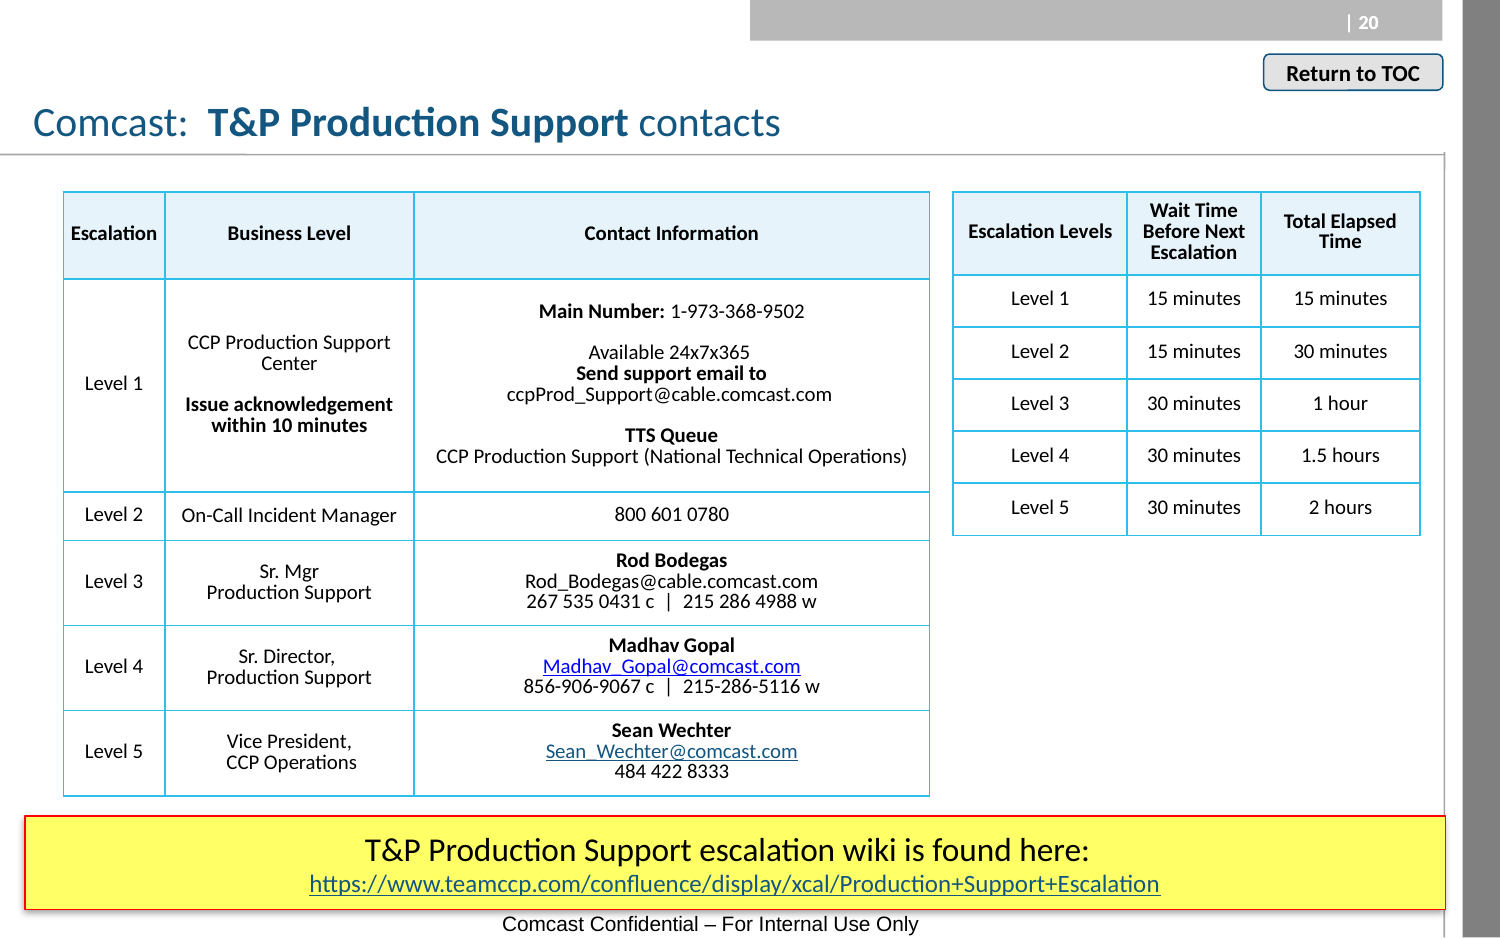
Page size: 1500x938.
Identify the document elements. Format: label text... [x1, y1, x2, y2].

table_cell Level 5 [954, 484, 1126, 535]
table_cell Rod Bodegas Rod_Bodegas@cable.comcast.com 267 535 0431 c | 215 286 4988 w [415, 541, 929, 625]
table_cell 30 minutes [1128, 484, 1260, 535]
table_cell Madhav Gopal Madhav_Gopal@comcast.com 856-906-9067 c | 215-286-5116 w [415, 626, 929, 710]
table_cell Level 3 [64, 541, 164, 625]
table_header Contact Information [415, 193, 929, 278]
table_cell 30 minutes [1262, 328, 1419, 378]
table_cell 15 minutes [1262, 276, 1419, 326]
table_cell 30 minutes [1128, 432, 1260, 482]
table_cell 2 hours [1262, 484, 1419, 535]
table_cell CCP Production Support Center Issue acknowledgement within 10 minutes [166, 280, 413, 491]
table_cell On-Call Incident Manager [166, 493, 413, 540]
table_cell Sr. Director, Production Support [166, 626, 413, 710]
table_cell Level 4 [64, 626, 164, 710]
table_cell 1.5 hours [1262, 432, 1419, 482]
table_header Escalation [64, 193, 164, 278]
table_cell Level 2 [954, 328, 1126, 378]
table_cell 800 601 0780 [415, 493, 929, 540]
table_cell 15 minutes [1128, 328, 1260, 378]
table_cell Level 1 [64, 280, 164, 491]
table_cell Level 4 [954, 432, 1126, 482]
title Comcast: T&P Production Support contacts [20, 102, 1453, 153]
table_header Business Level [166, 193, 413, 278]
table_cell 15 minutes [1128, 276, 1260, 326]
table_header Escalation Levels [954, 193, 1126, 274]
table_header Total Elapsed Time [1262, 193, 1419, 274]
table_cell Main Number: 1-973-368-9502 Available 24x7x365 Send support email to ccpProd_Support@cable.comcast.com TTS Queue CCP Production Support (National Technical Operations) [415, 280, 929, 491]
picture [24, 910, 230, 916]
text_box T&P Production Support escalation wiki is found here: https://www.teamccp.com/confluence/display/xcal/Production+Support+Escalation [24, 815, 1446, 910]
table_cell Sean Wechter Sean_Wechter@comcast.com 484 422 8333 [415, 711, 929, 795]
table_header Wait Time Before Next Escalation [1128, 193, 1260, 274]
table_cell Level 5 [64, 711, 164, 795]
table_cell 1 hour [1262, 380, 1419, 430]
table_cell 30 minutes [1128, 380, 1260, 430]
table_cell Level 1 [954, 276, 1126, 326]
table_cell Level 3 [954, 380, 1126, 430]
table_cell Sr. Mgr Production Support [166, 541, 413, 625]
table_cell Vice President, CCP Operations [166, 711, 413, 795]
table_cell Level 2 [64, 493, 164, 540]
